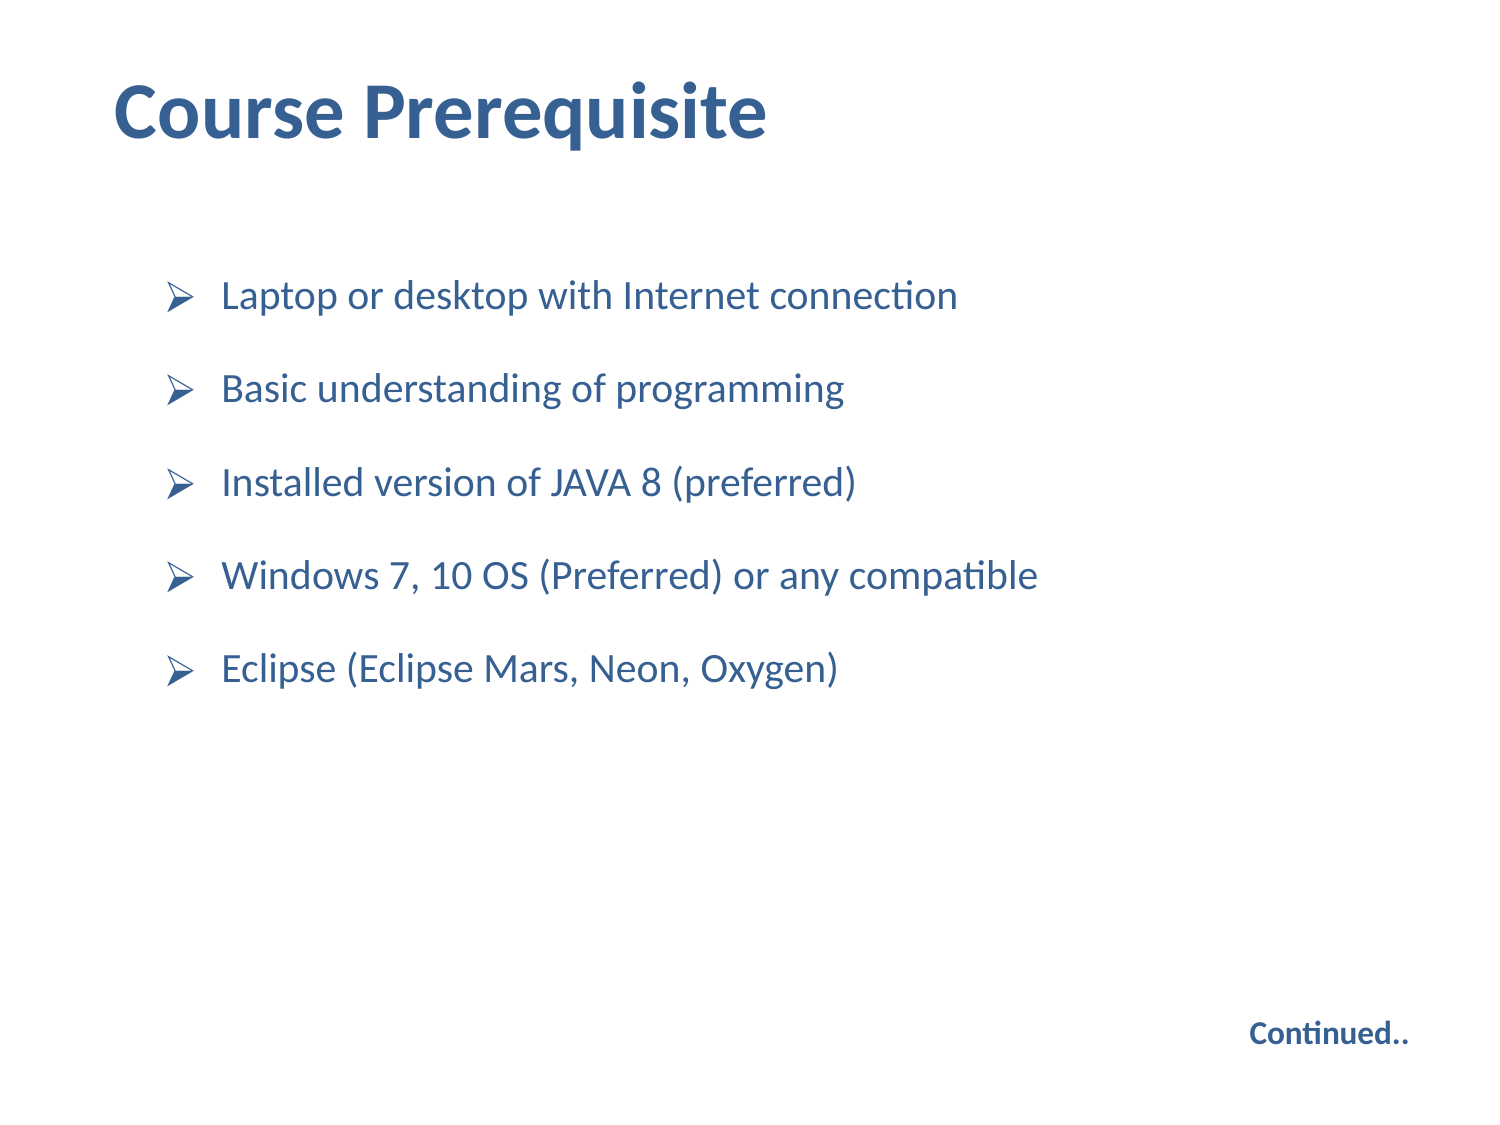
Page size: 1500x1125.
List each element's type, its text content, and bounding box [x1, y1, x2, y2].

list Laptop or desktop with Internet connection Basic understanding of programming Installed version of JAVA 8 (preferred) Windows 7, 10 OS (Preferred) or any compatible Eclipse (Eclipse Mars, Neon, Oxygen) [150, 224, 1425, 788]
text_box Course Prerequisite [99, 50, 1450, 163]
title Continued.. [75, 975, 1425, 1088]
